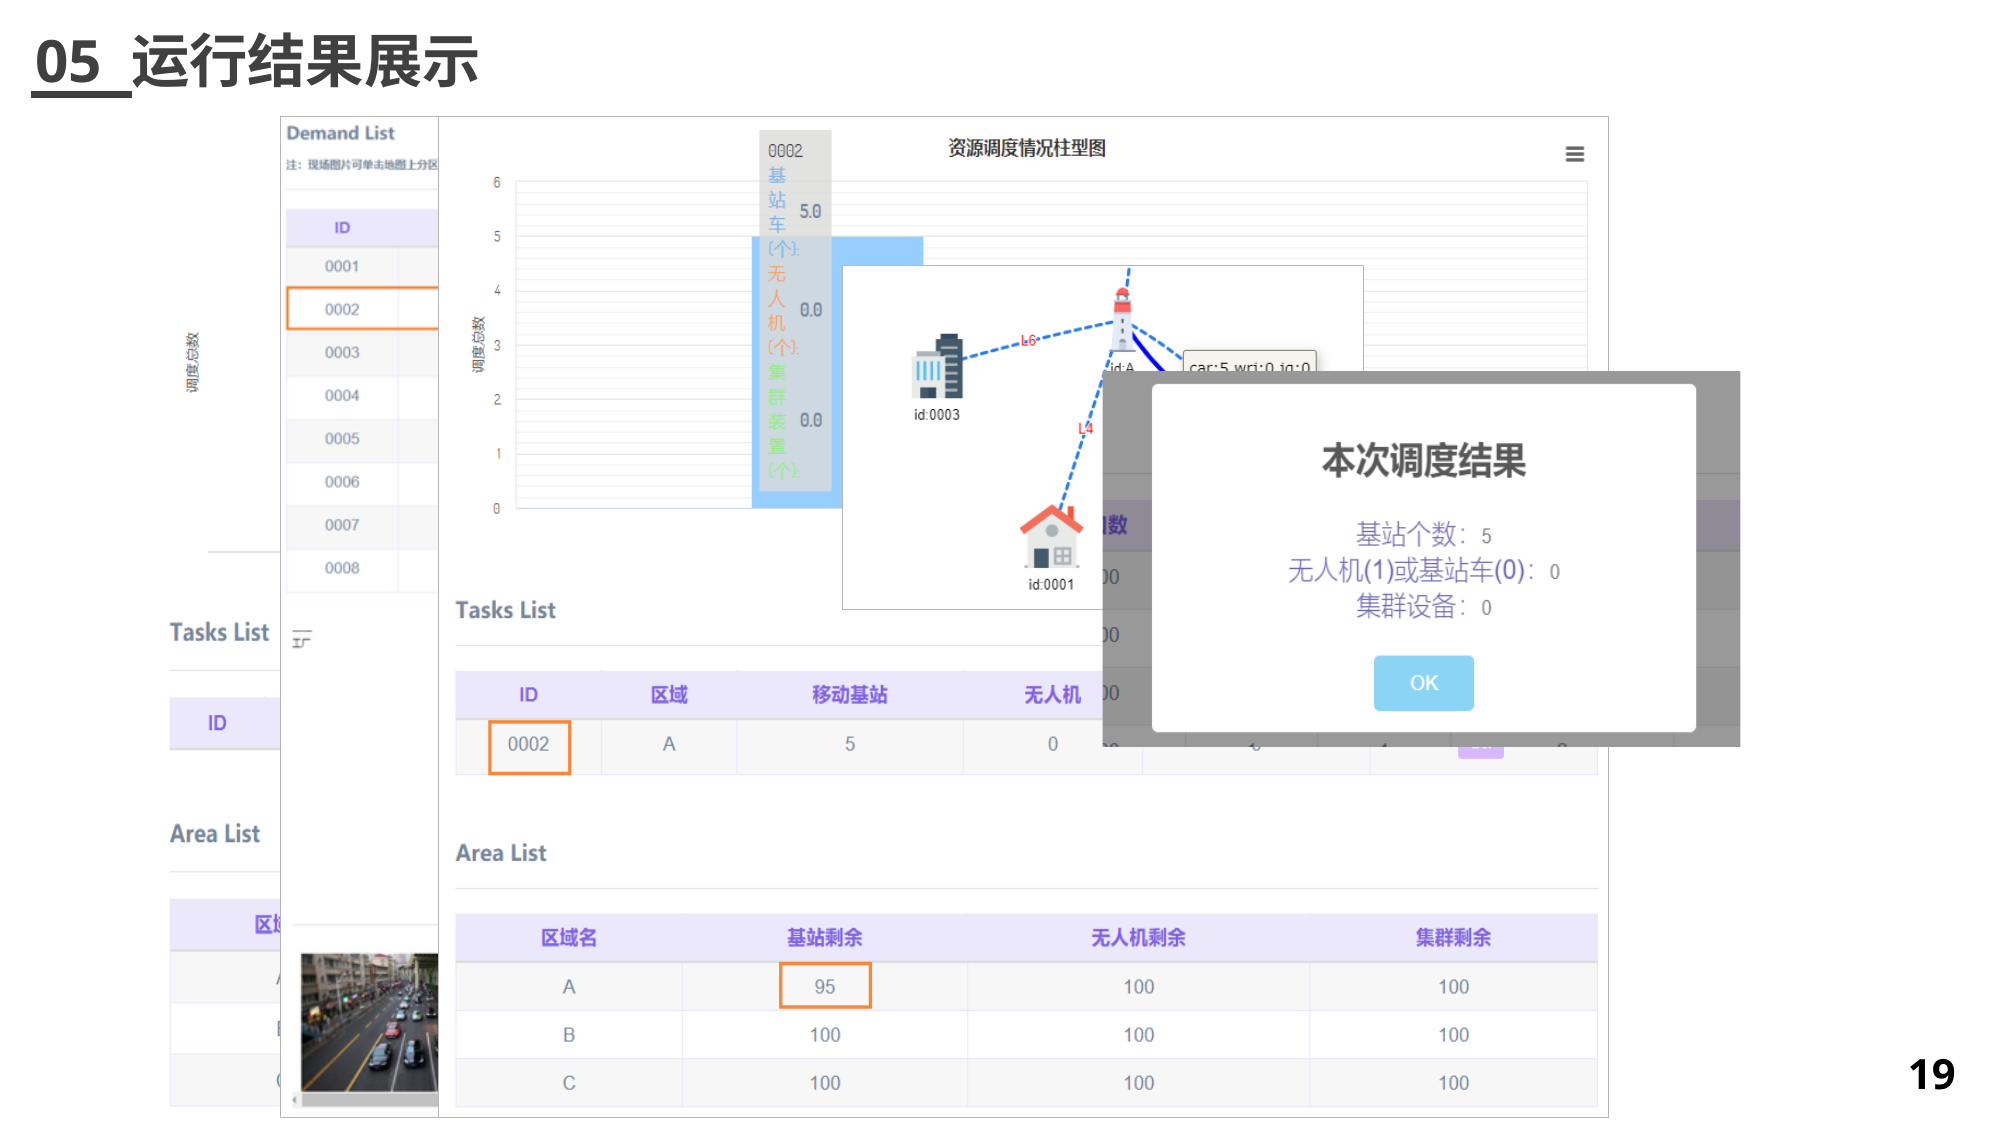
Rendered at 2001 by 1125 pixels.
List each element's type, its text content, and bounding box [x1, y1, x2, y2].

text_box 19 [1893, 1040, 1981, 1106]
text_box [20, 16, 632, 102]
picture [160, 116, 1741, 1118]
